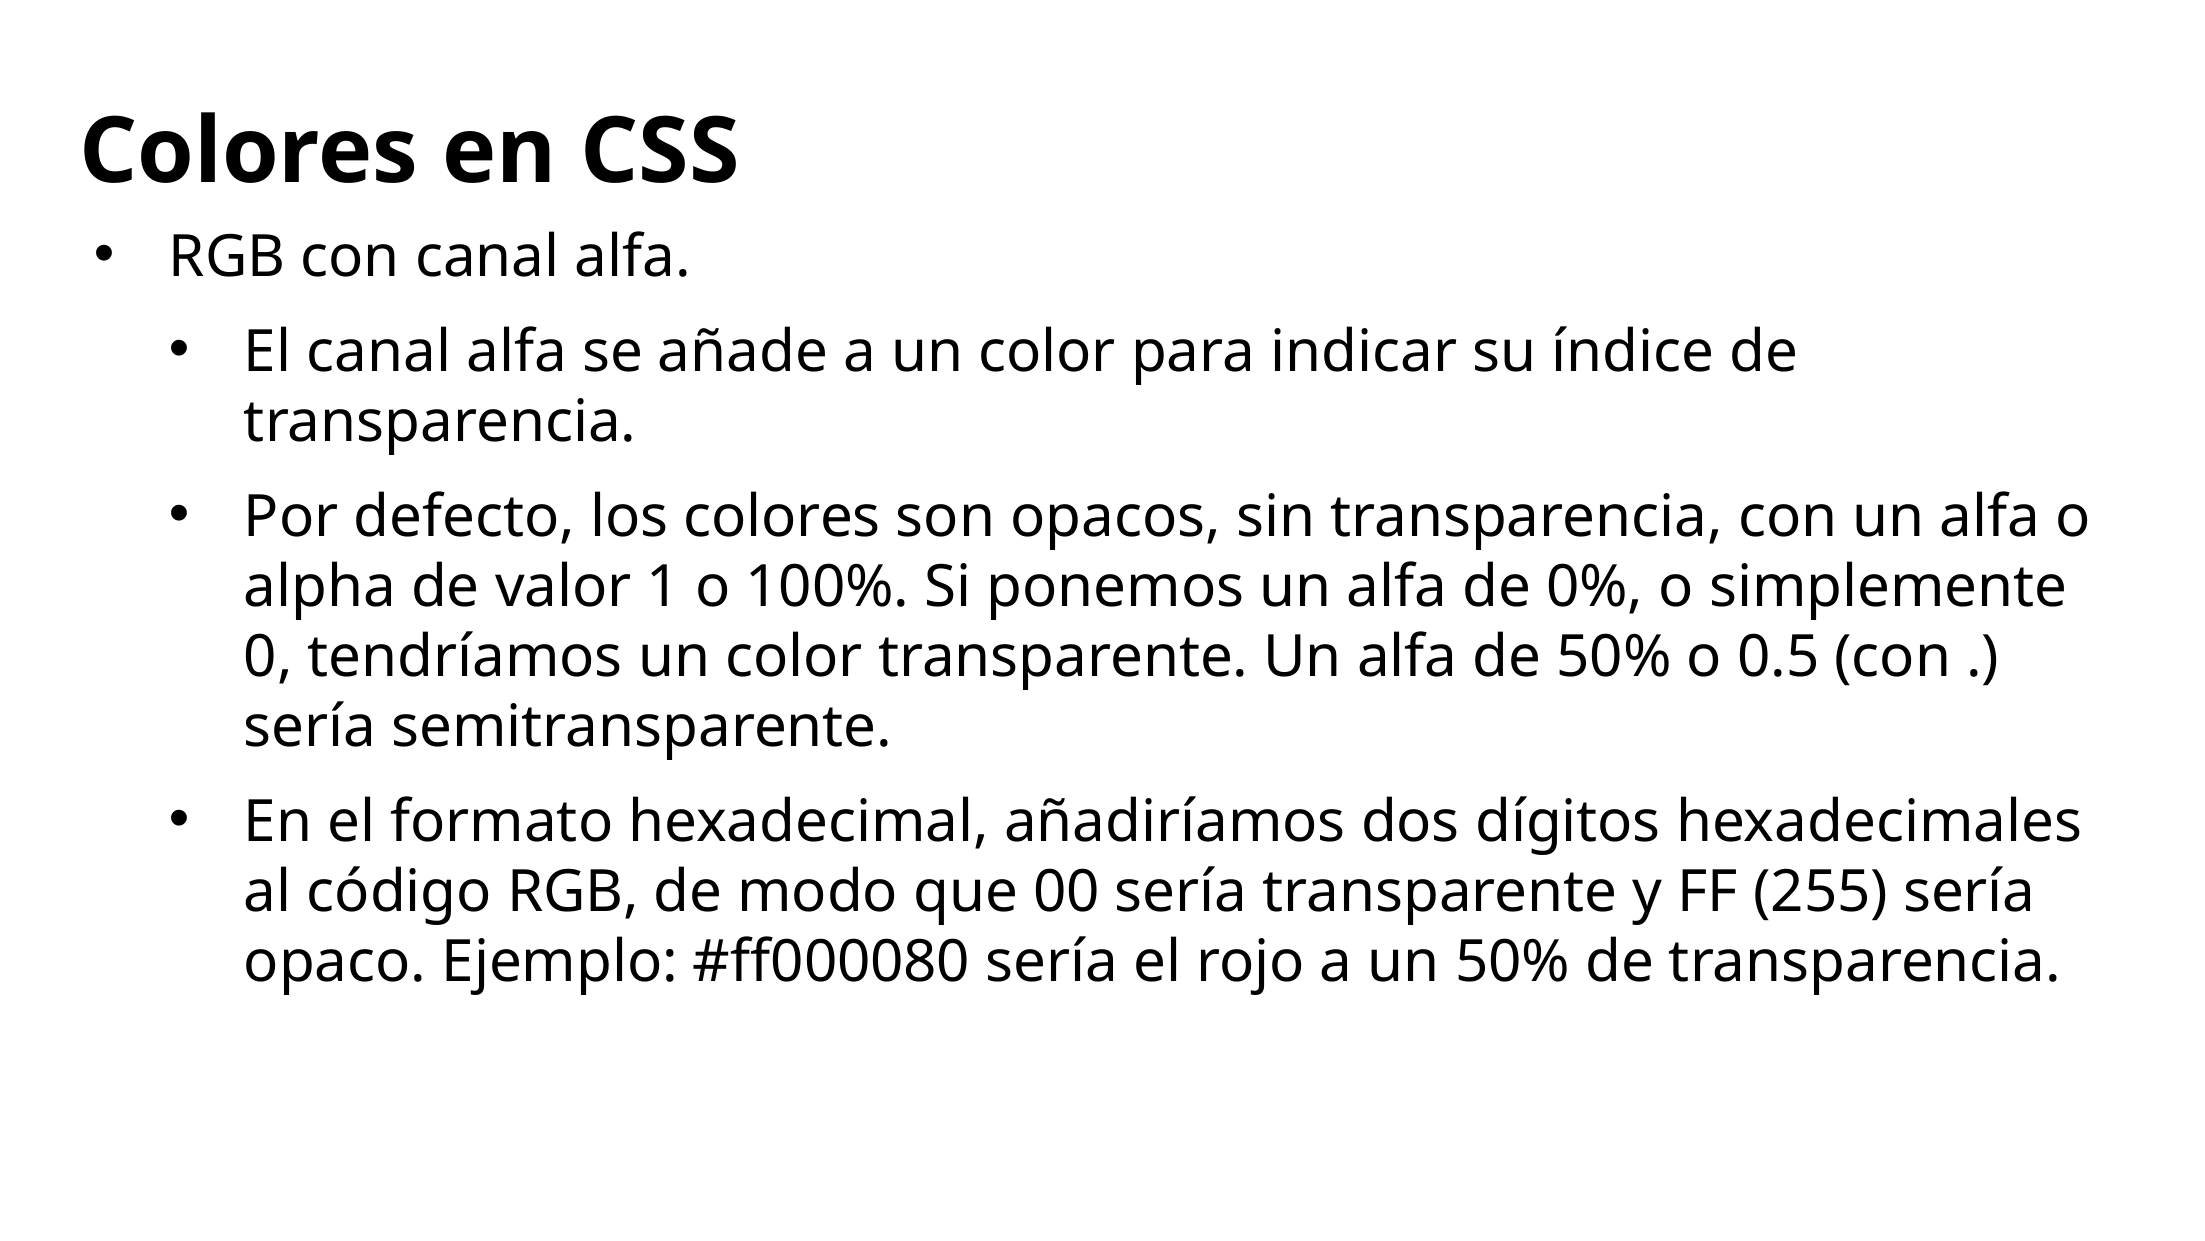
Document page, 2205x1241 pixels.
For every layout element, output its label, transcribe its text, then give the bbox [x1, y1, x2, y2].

text_box RGB con canal alfa. El canal alfa se añade a un color para indicar su índice de transparencia. Por defecto, los colores son opacos, sin transparencia, con un alfa o alpha de valor 1 o 100%. Si ponemos un alfa de 0%, o simplemente 0, tendríamos un color transparente. Un alfa de 50% o 0.5 (con .) sería semitransparente. En el formato hexadecimal, añadiríamos dos dígitos hexadecimales al código RGB, de modo que 00 sería transparente y FF (255) sería opaco. Ejemplo: #ff000080 sería el rojo a un 50% de transparencia. [79, 210, 2126, 1000]
title Colores en CSS [79, 41, 2136, 264]
